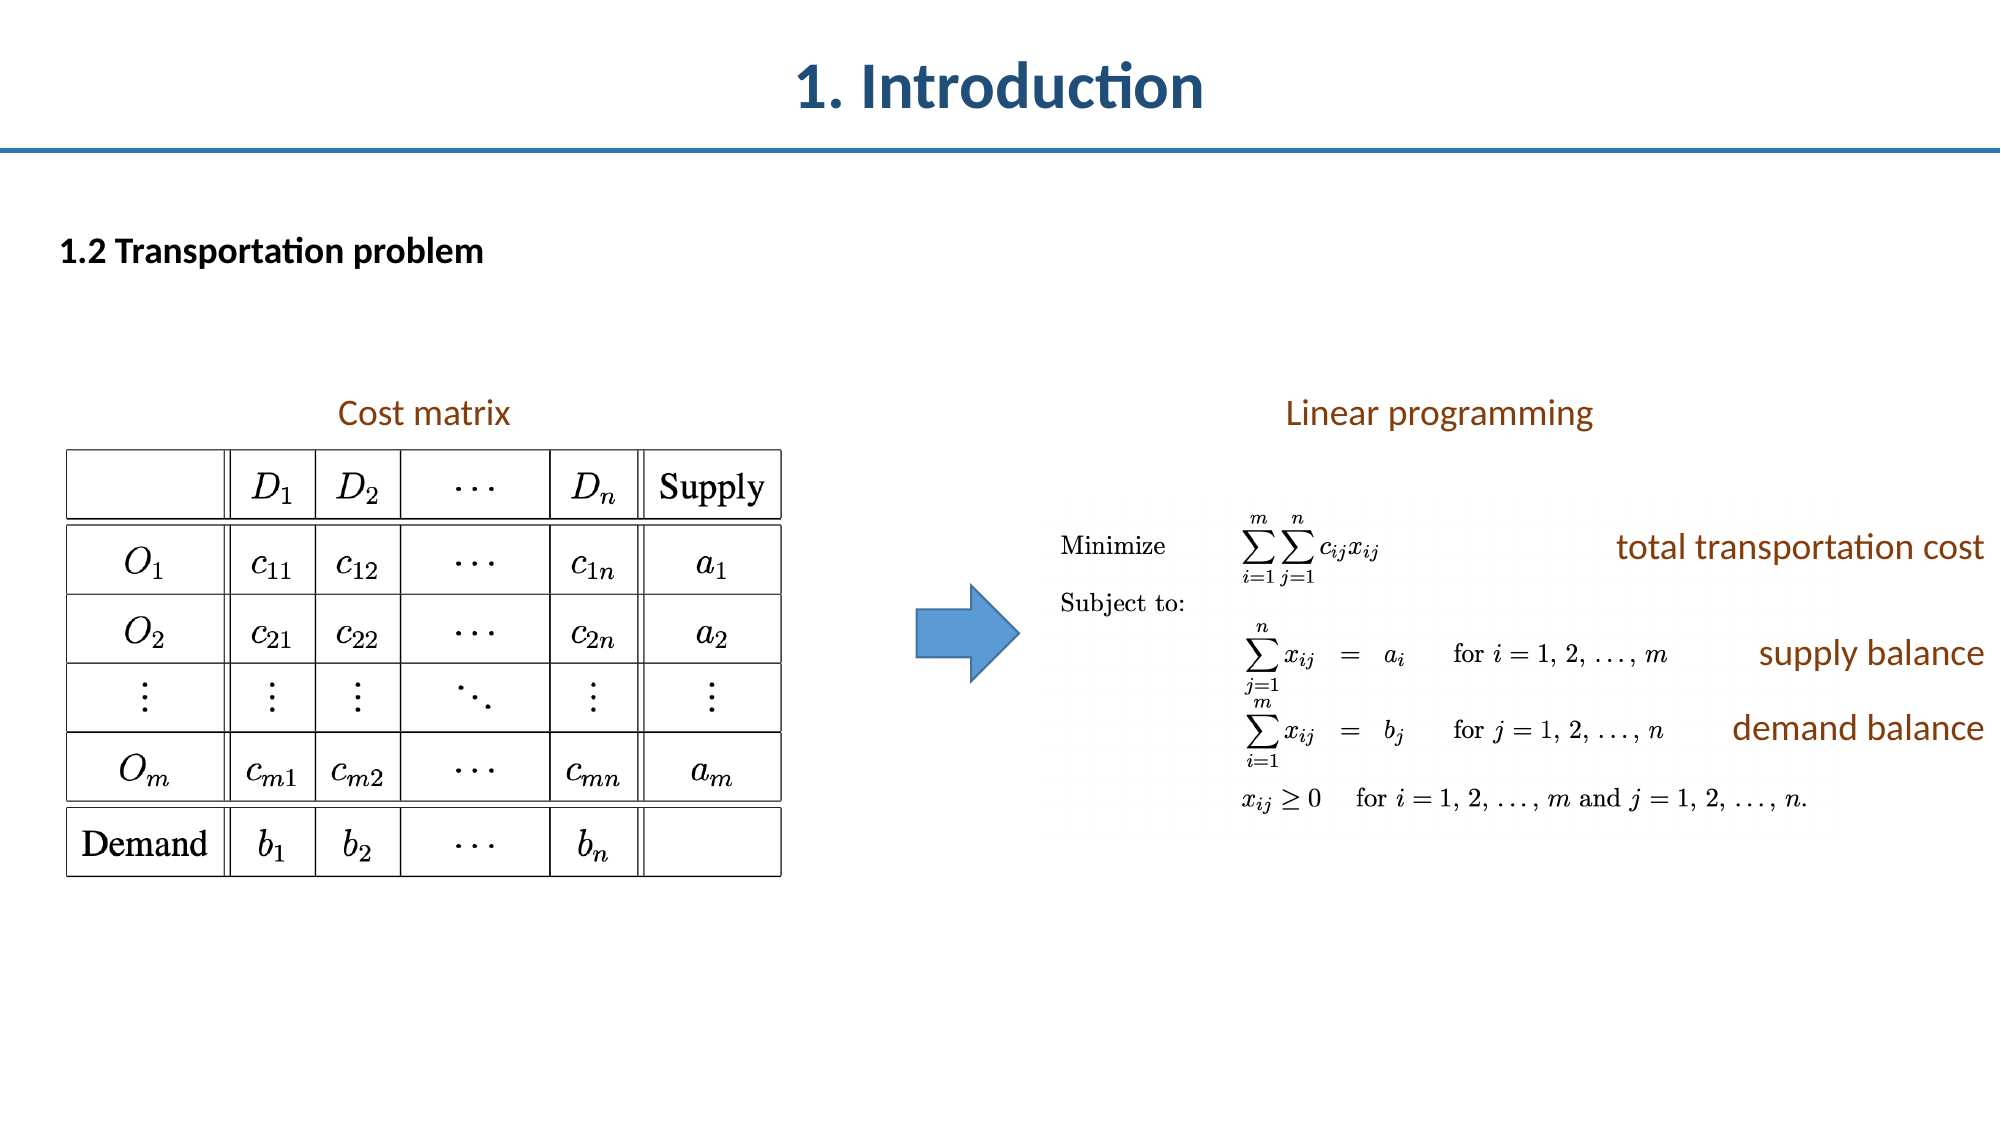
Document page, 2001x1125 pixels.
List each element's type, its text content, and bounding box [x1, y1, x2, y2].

text_box 1.2 Transportation problem [43, 218, 821, 279]
picture [1041, 498, 1839, 835]
text_box demand balance [1839, 695, 2000, 755]
text_box total transportation cost [1839, 514, 2000, 575]
text_box Linear programming [1229, 380, 1651, 441]
text_box [915, 583, 1021, 684]
text_box Cost matrix [249, 380, 600, 425]
text_box 1. Introduction [641, 34, 1359, 129]
text_box supply balance [1839, 620, 2000, 681]
picture [28, 425, 821, 908]
